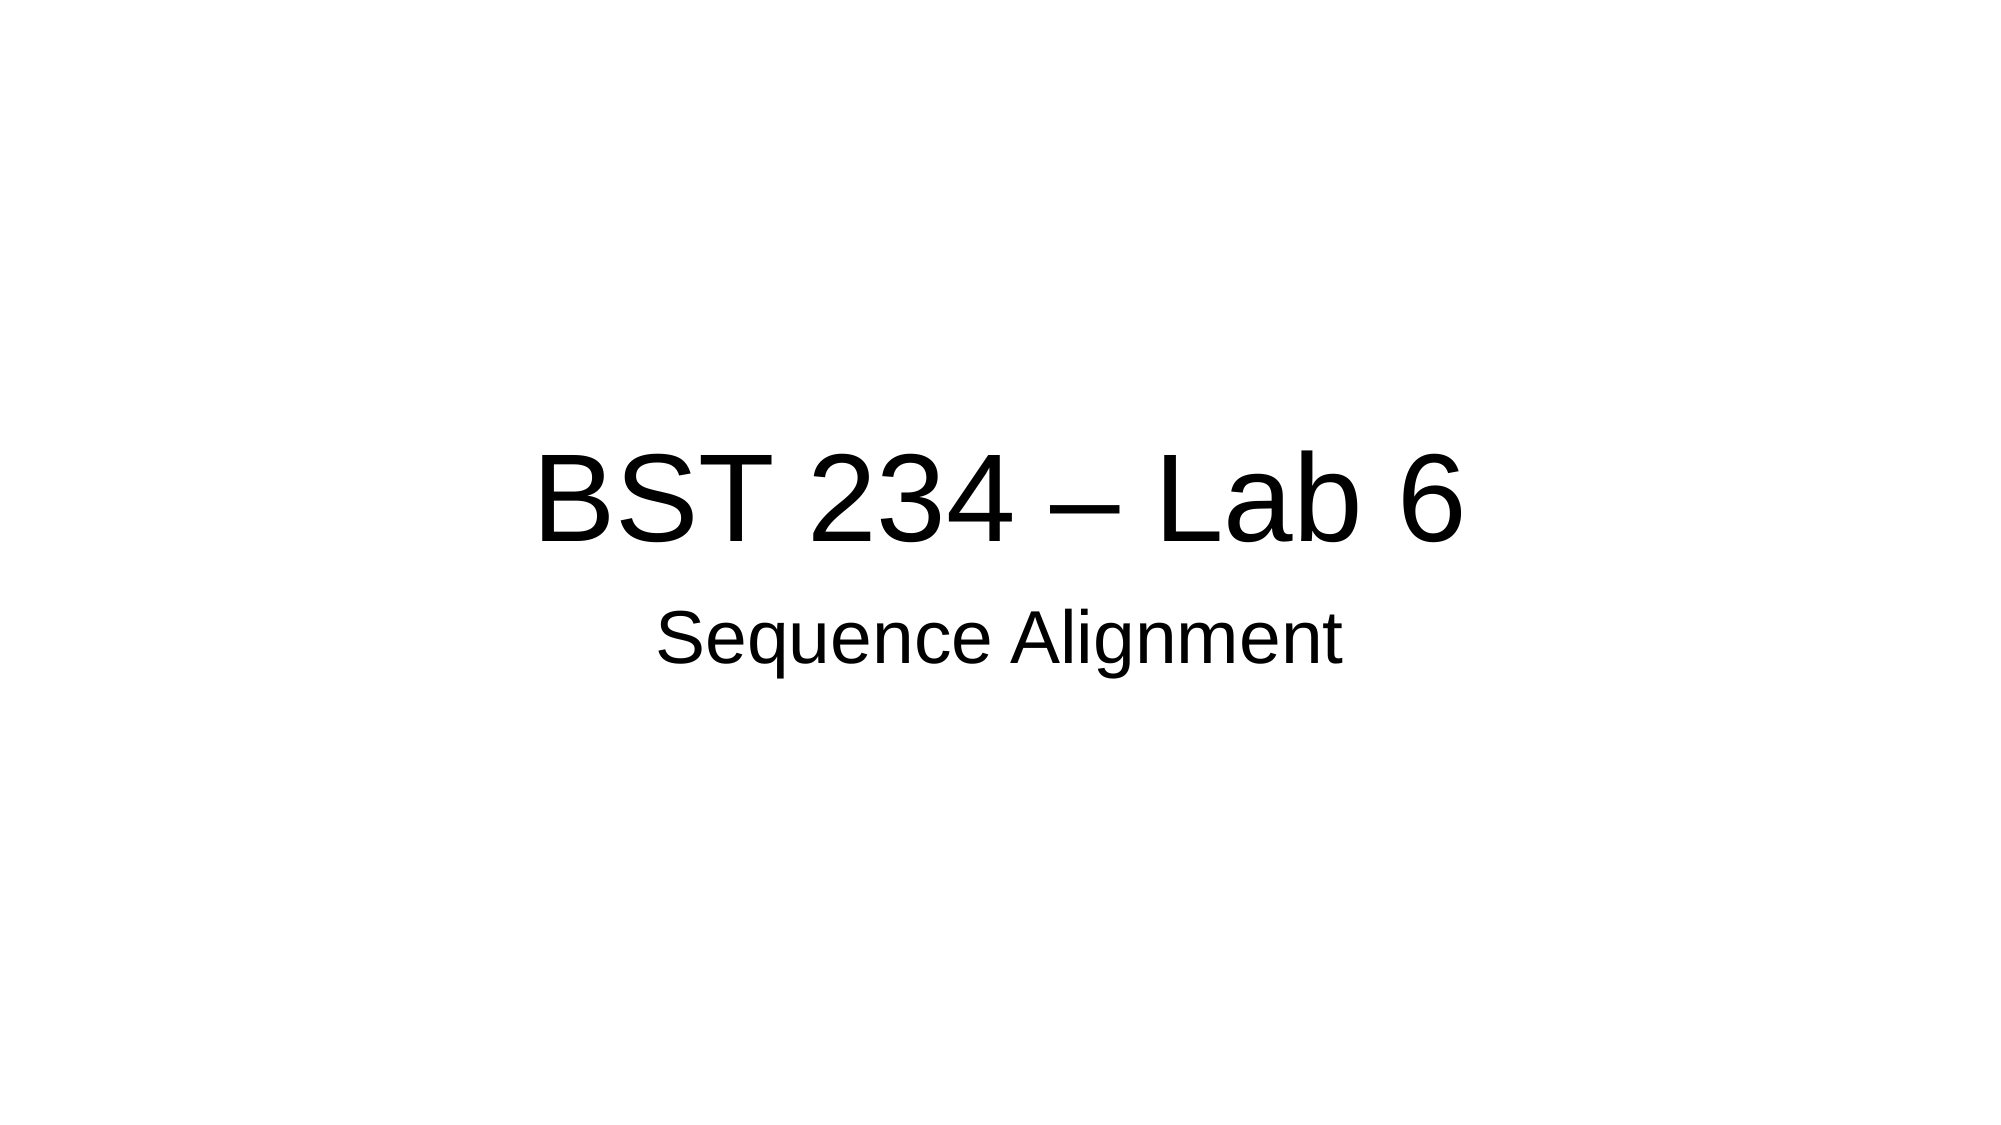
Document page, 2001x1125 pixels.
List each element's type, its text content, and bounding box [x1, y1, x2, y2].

subtitle Sequence Alignment [249, 590, 1750, 863]
title BST 234 – Lab 6 [249, 184, 1750, 576]
